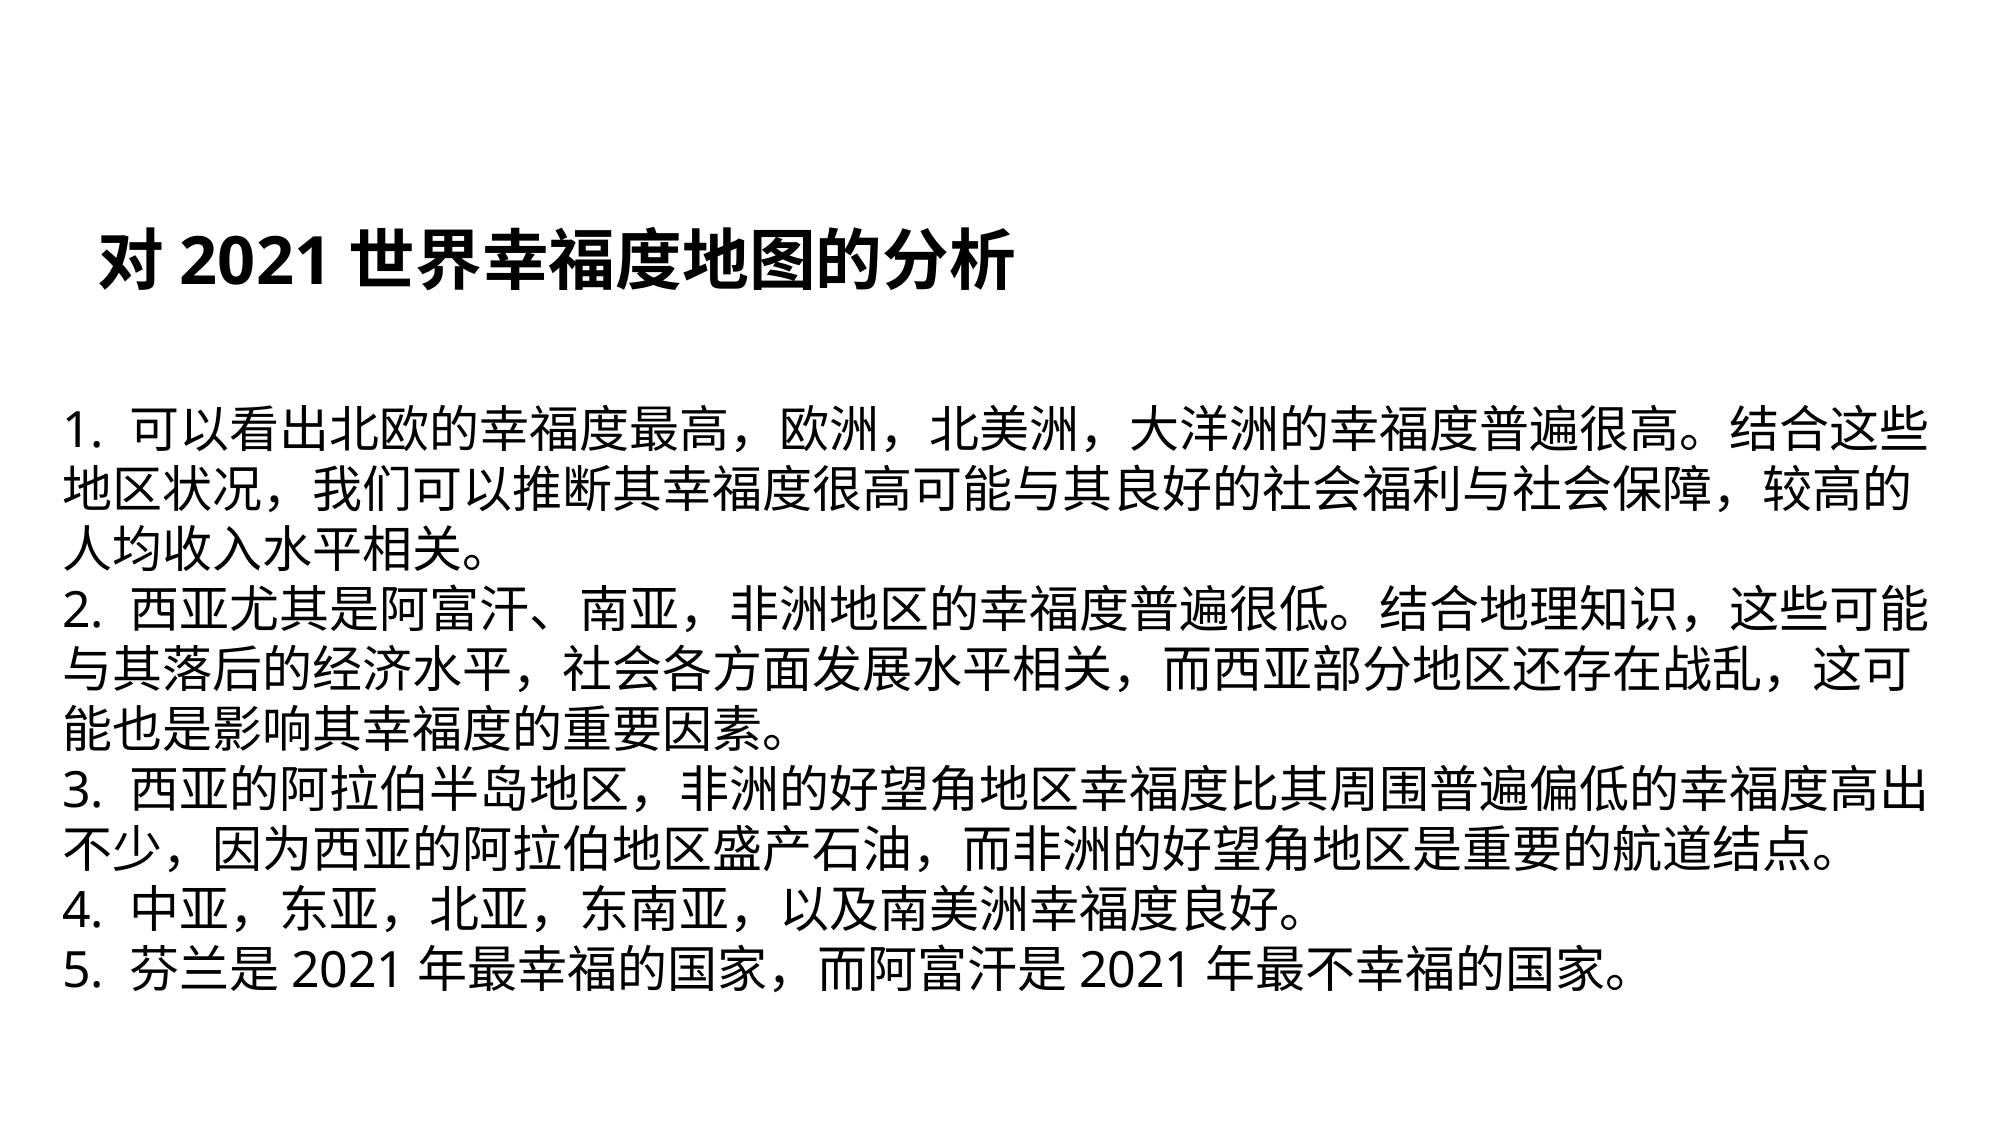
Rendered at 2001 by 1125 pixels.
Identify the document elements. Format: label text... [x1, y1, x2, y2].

text_box 对2021世界幸福度地图的分析 [82, 210, 1151, 305]
text_box 1. 可以看出北欧的幸福度最高，欧洲，北美洲，大洋洲的幸福度普遍很高。结合这些地区状况，我们可以推断其幸福度很高可能与其良好的社会福利与社会保障，较高的人均收入水平相关。 2. 西亚尤其是阿富汗、南亚，非洲地区的幸福度普遍很低。结合地理知识，这些可能与其落后的经济水平，社会各方面发展水平相关，而西亚部分地区还存在战乱，这可能也是影响其幸福度的重要因素。 3. 西亚的阿拉伯半岛地区，非洲的好望角地区幸福度比其周围普遍偏低的幸福度高出不少，因为西亚的阿拉伯地区盛产石油，而非洲的好望角地区是重要的航道结点。 4. 中亚，东亚，北亚，东南亚，以及南美洲幸福度良好。 5. 芬兰是2021年最幸福的国家，而阿富汗是2021年最不幸福的国家。 [47, 389, 1953, 1005]
